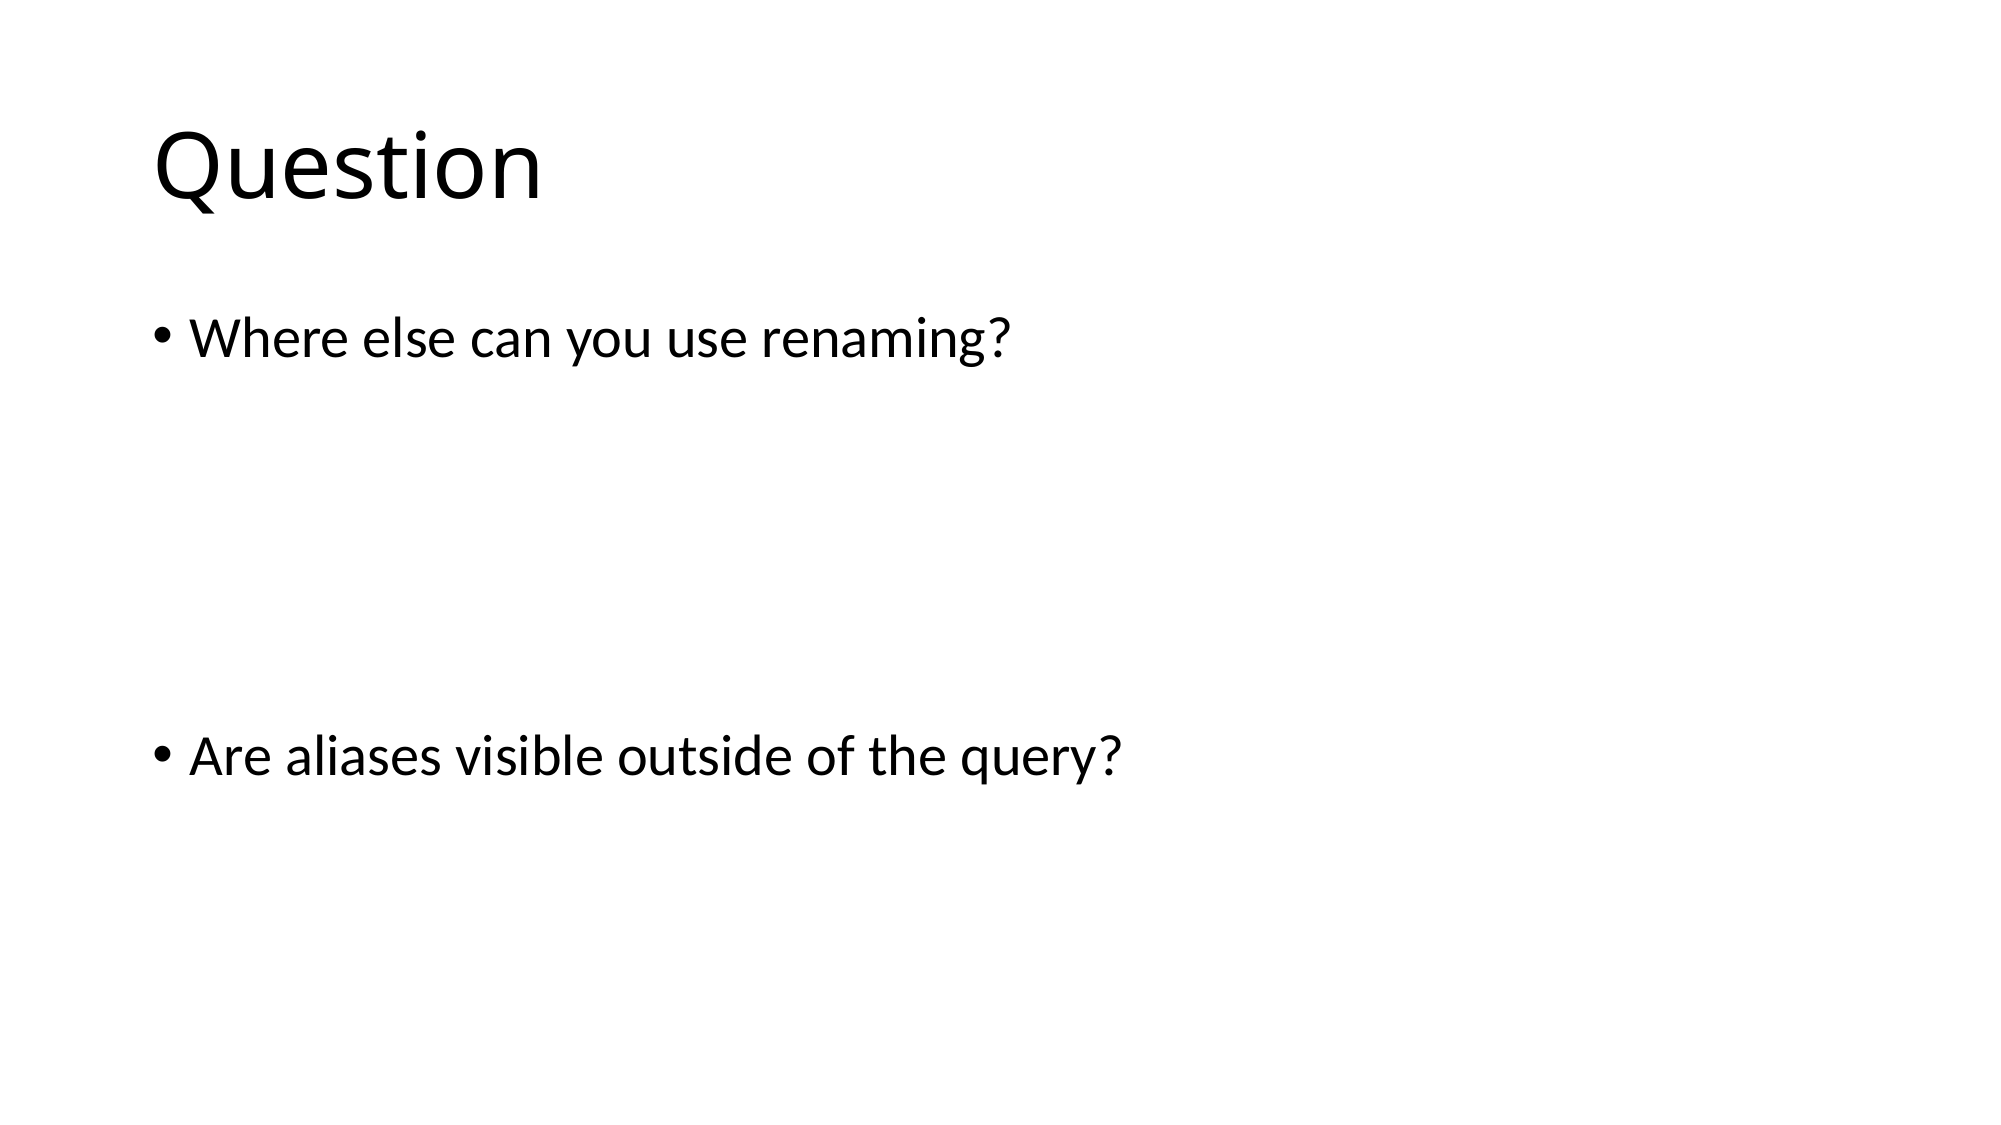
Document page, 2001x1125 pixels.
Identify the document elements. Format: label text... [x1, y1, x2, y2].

list Where else can you use renaming? Are aliases visible outside of the query? [137, 299, 1863, 1014]
title Question [137, 59, 1863, 278]
